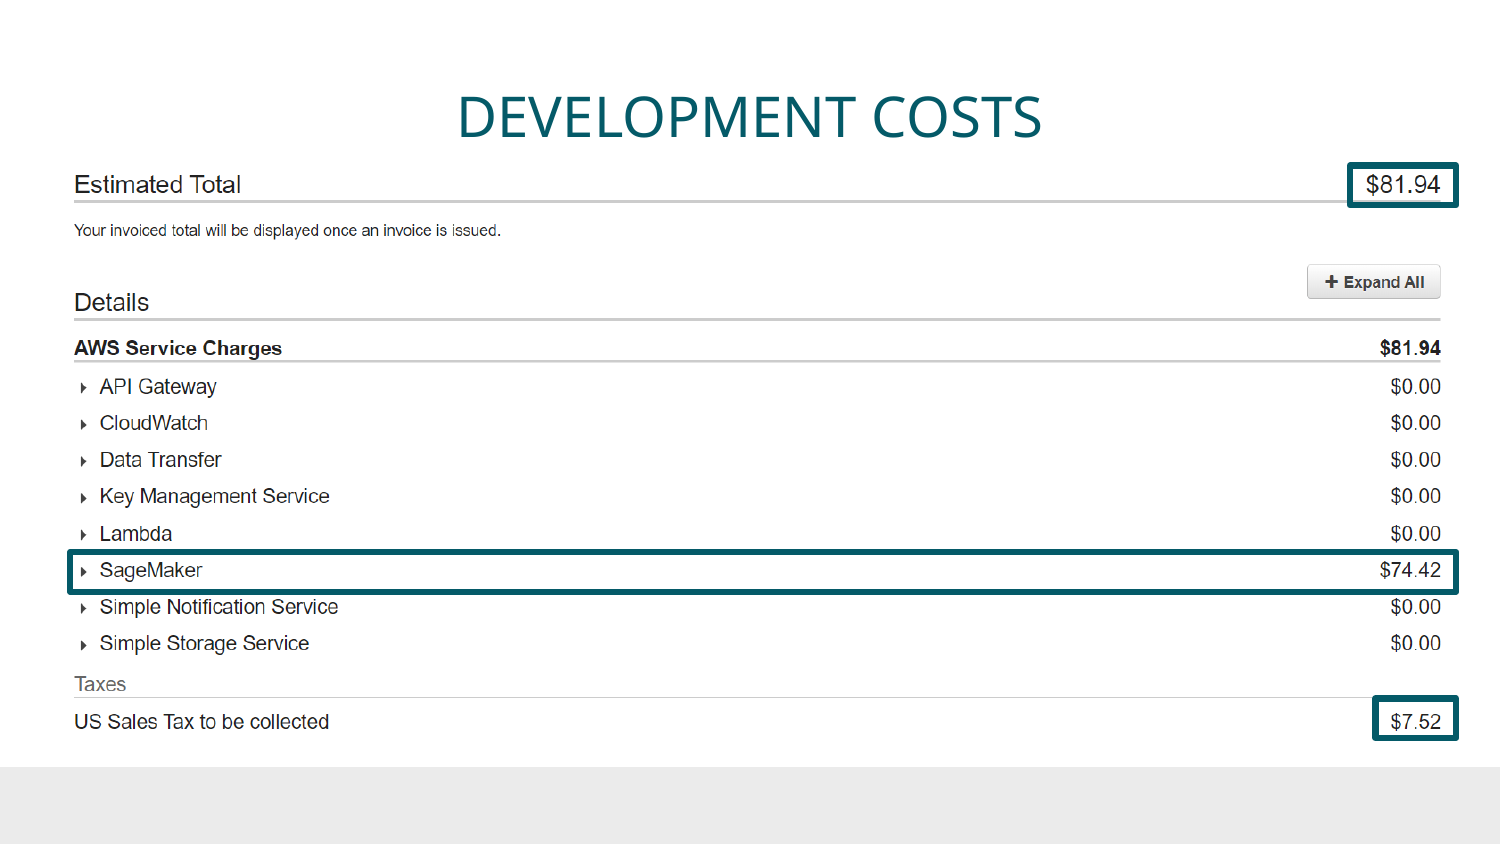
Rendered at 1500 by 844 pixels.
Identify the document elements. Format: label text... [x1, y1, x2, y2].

title DEVELOPMENT COSTS [118, 88, 1382, 142]
picture [58, 156, 1457, 748]
